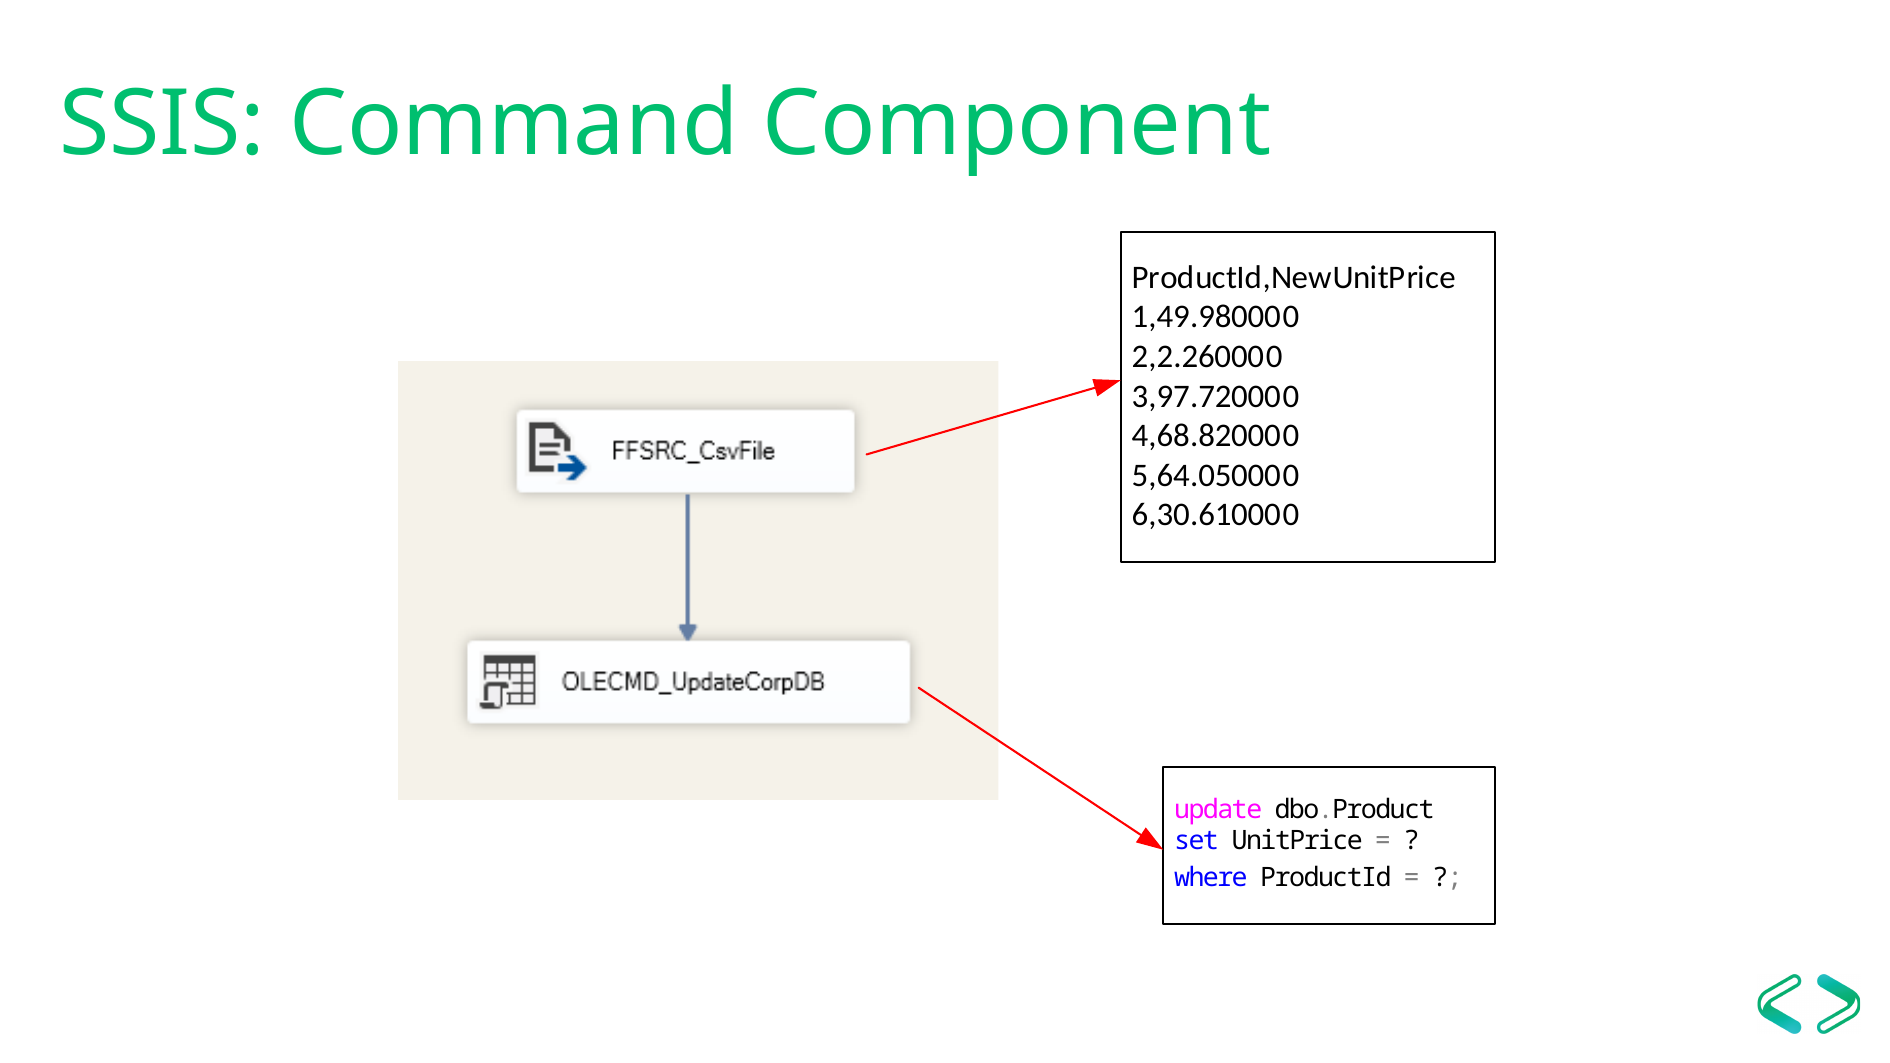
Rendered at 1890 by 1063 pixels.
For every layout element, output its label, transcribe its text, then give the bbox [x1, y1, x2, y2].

picture [393, 227, 1497, 927]
title SSIS: Command Component [59, 59, 1831, 178]
